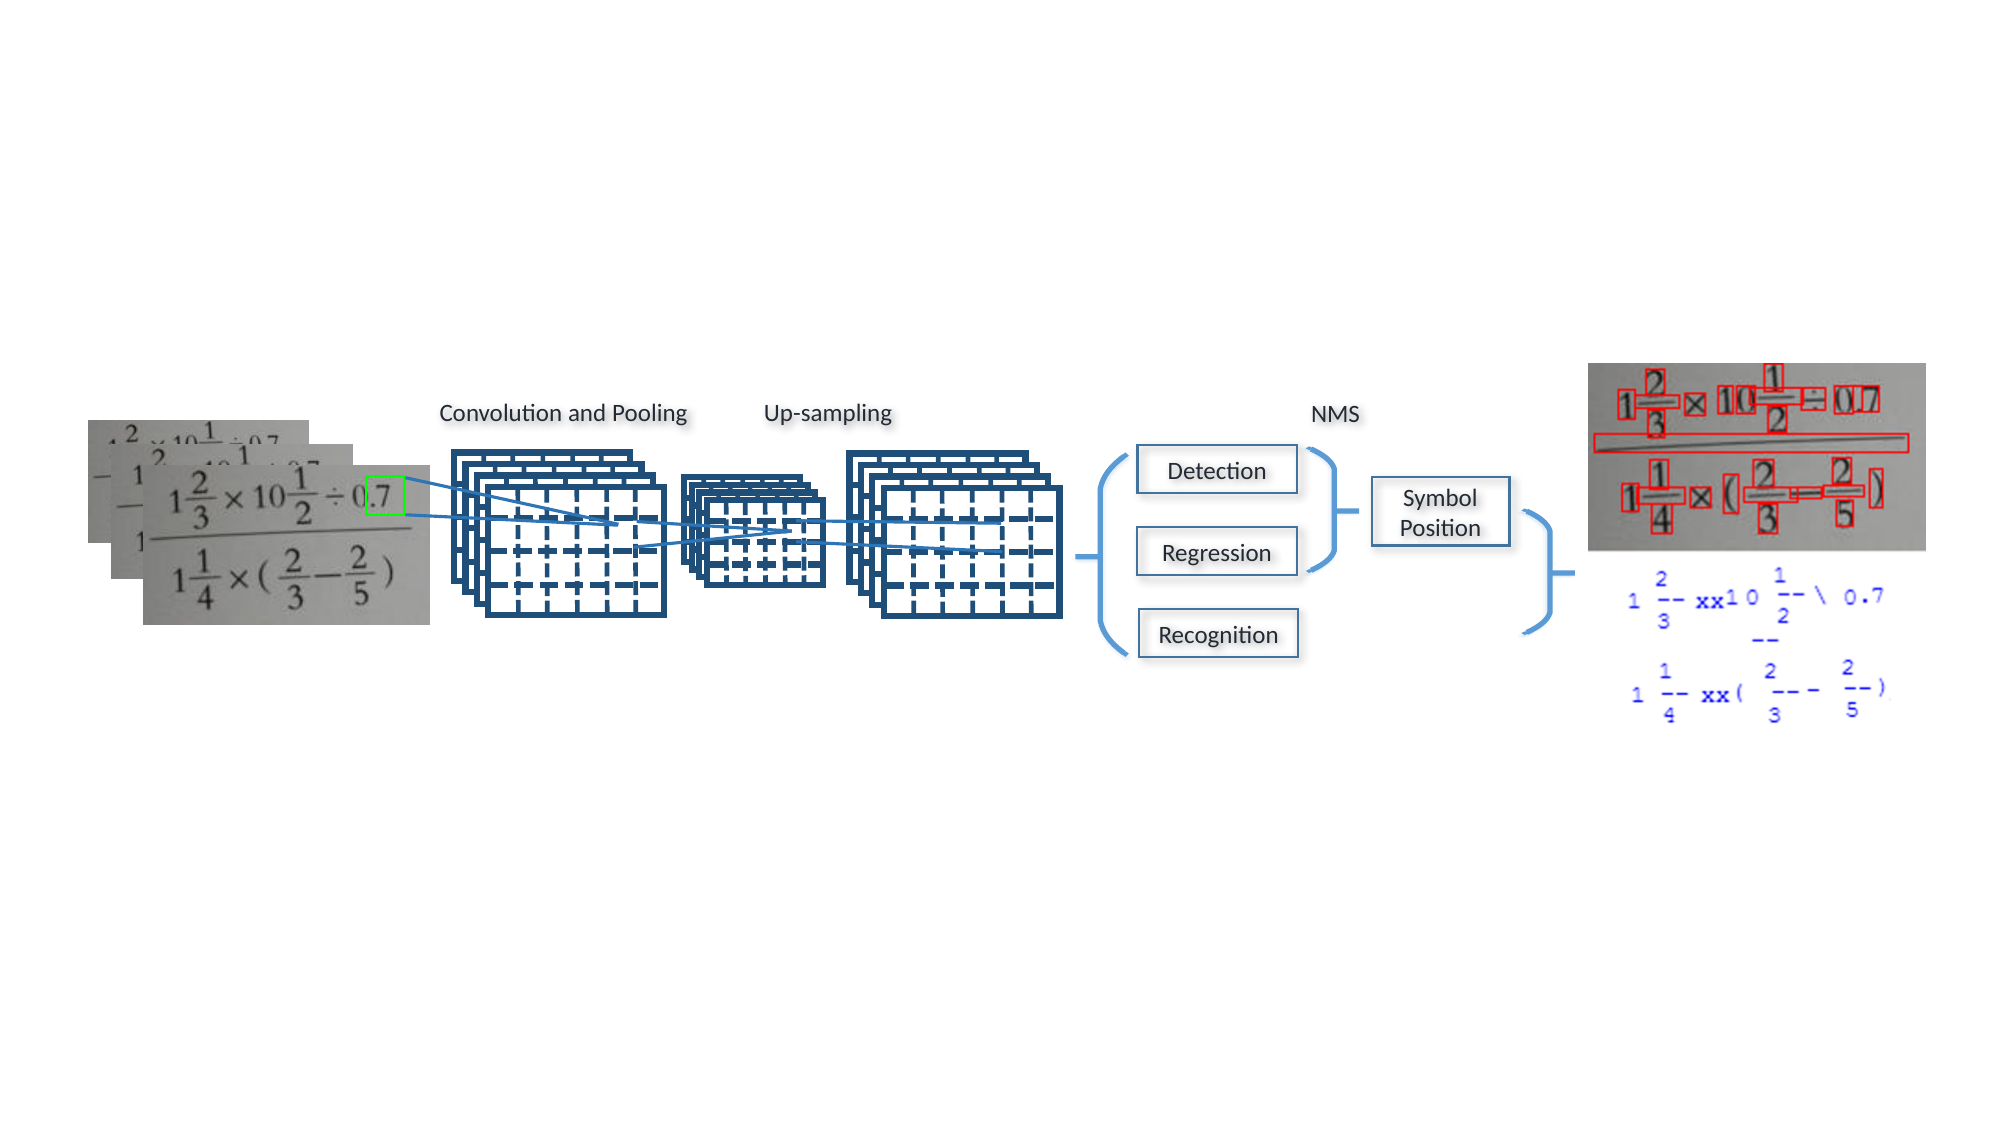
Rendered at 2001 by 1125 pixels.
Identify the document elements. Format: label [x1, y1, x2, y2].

text_box [88, 363, 1926, 739]
